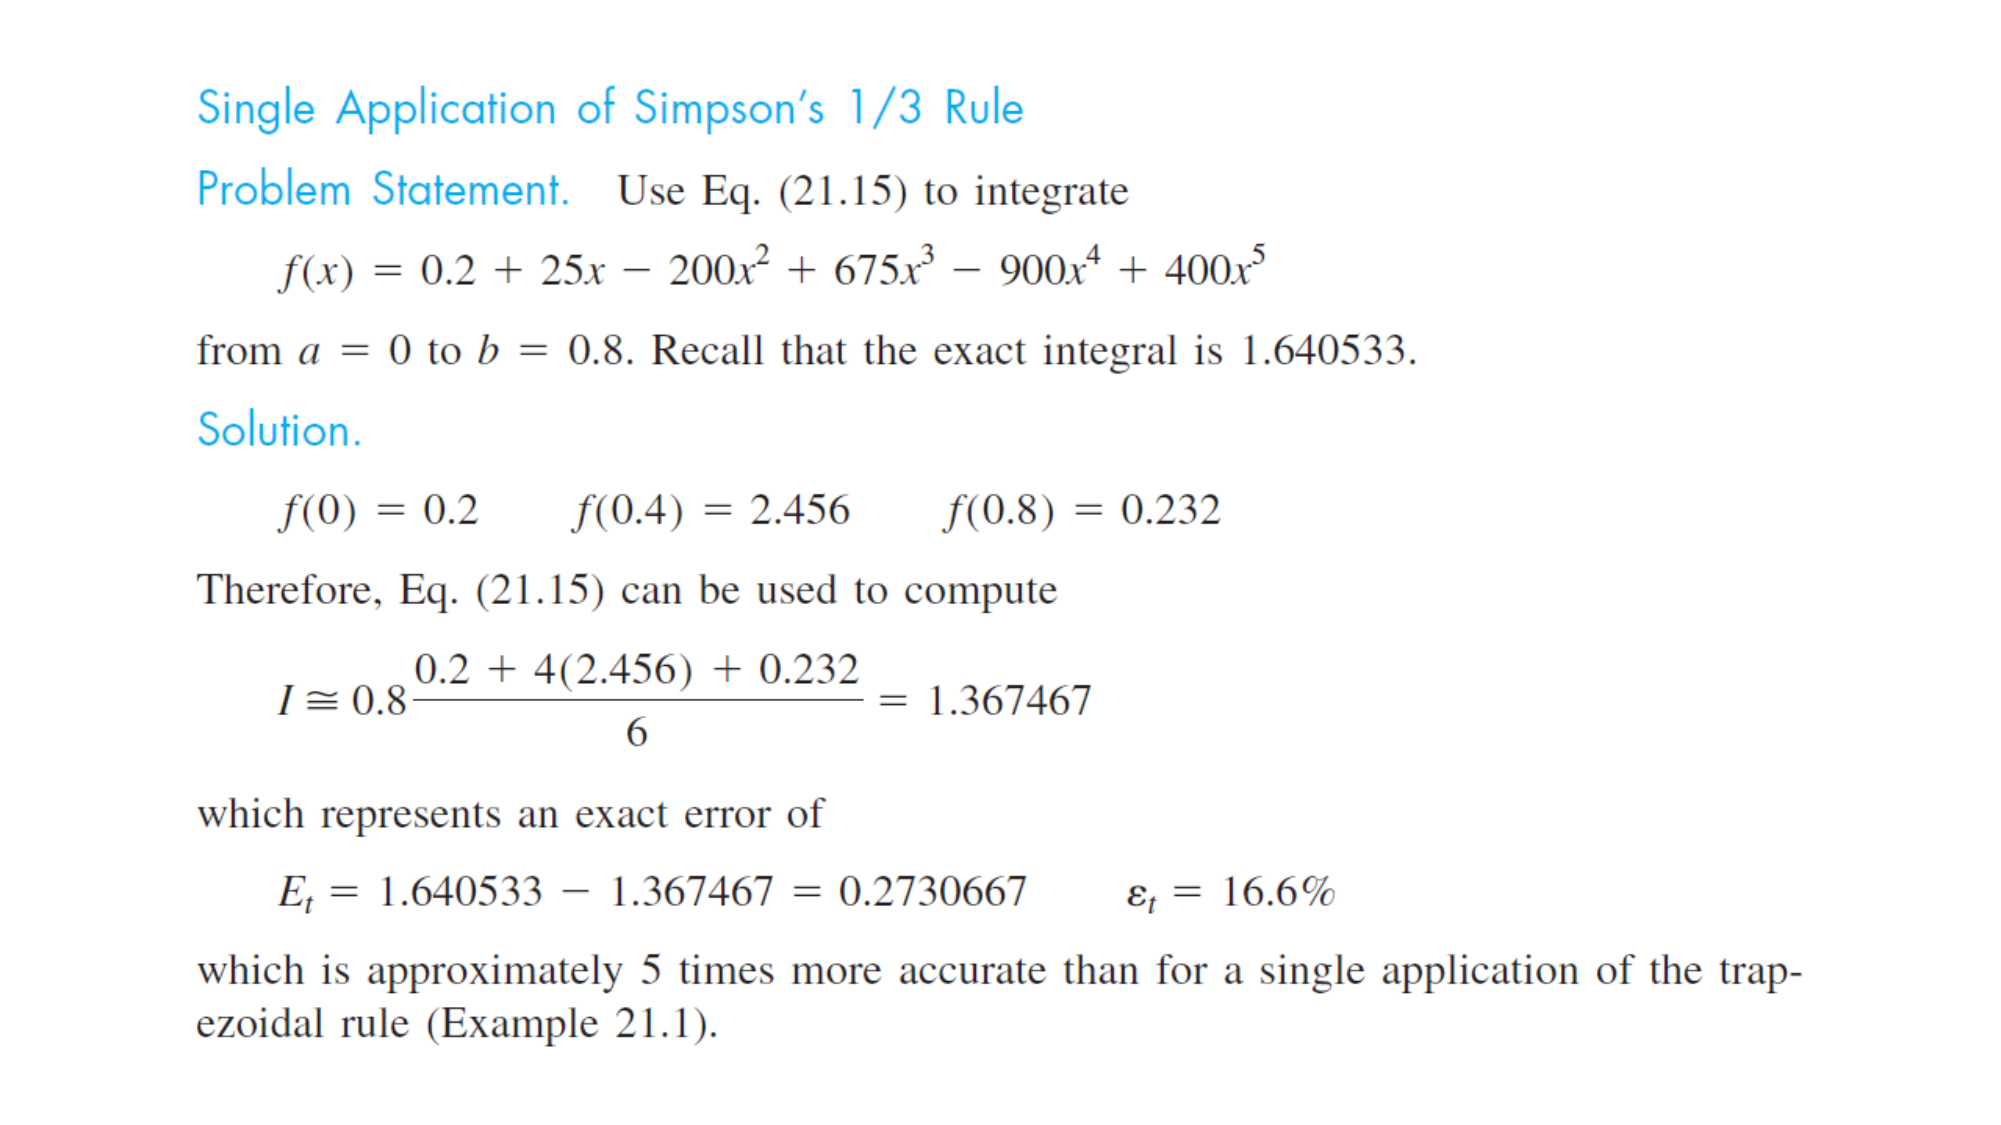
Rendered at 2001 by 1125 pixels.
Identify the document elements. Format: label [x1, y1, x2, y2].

picture [185, 72, 1815, 1053]
